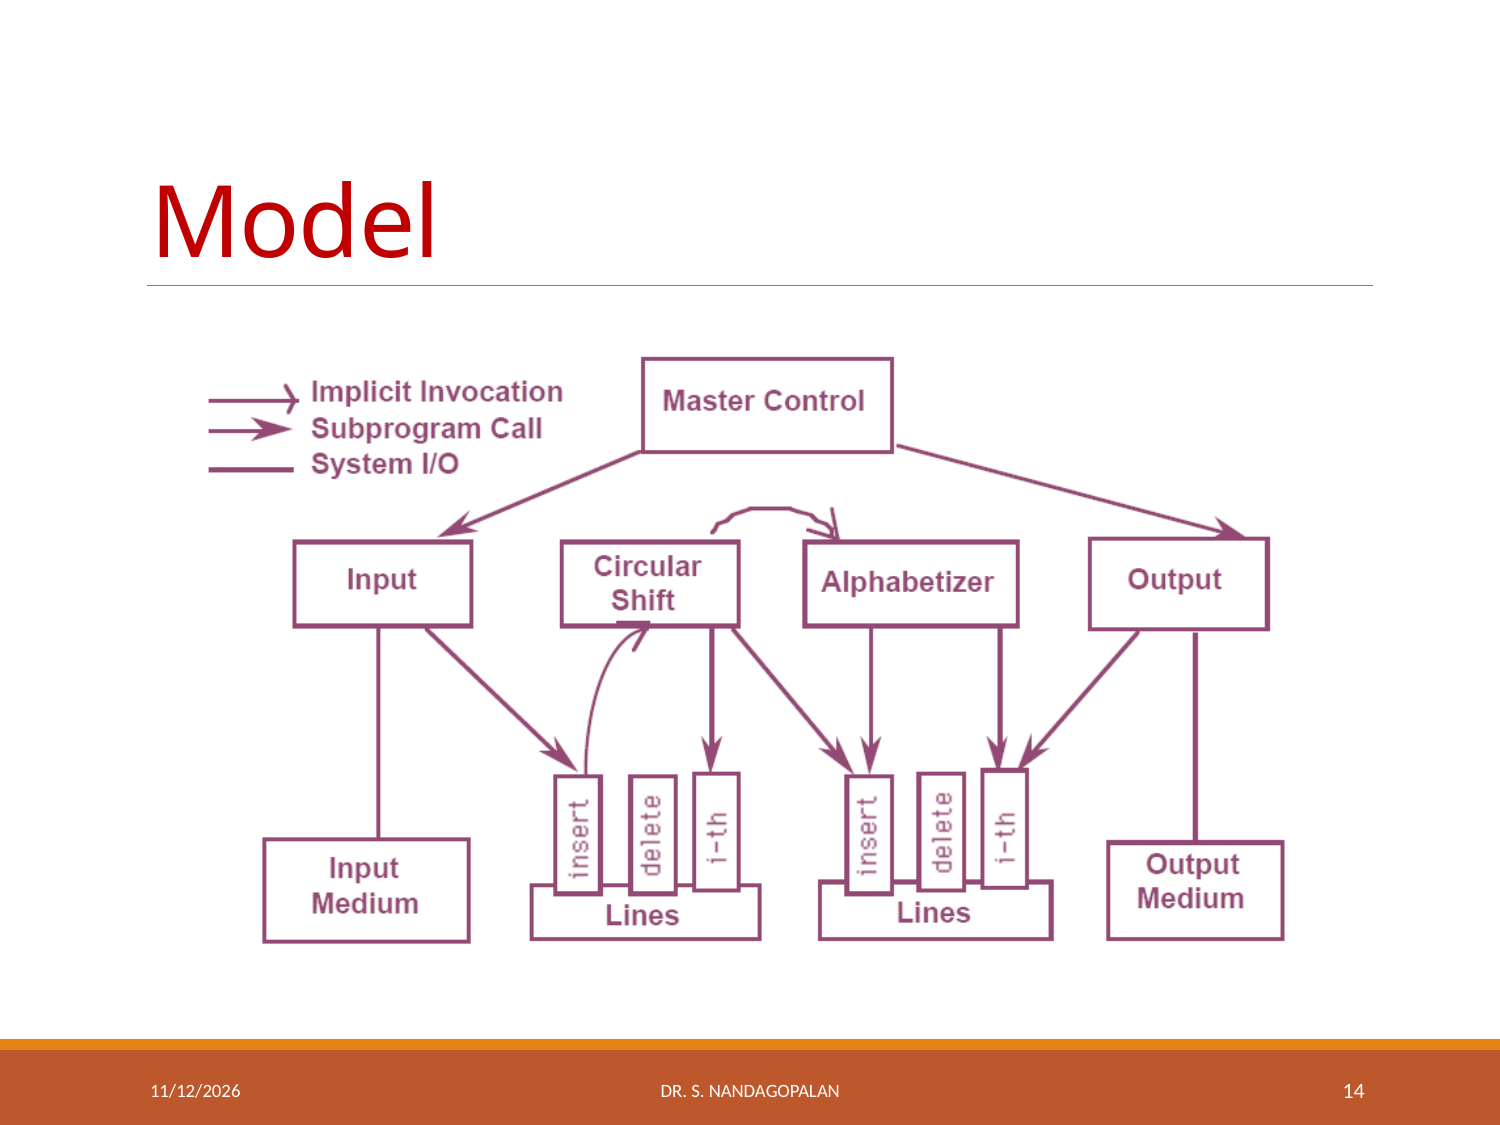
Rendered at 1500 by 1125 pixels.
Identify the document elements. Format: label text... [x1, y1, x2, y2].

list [196, 340, 1303, 953]
footer Dr. S. Nandagopalan [453, 1059, 1047, 1120]
slide_number 14 [1218, 1059, 1380, 1120]
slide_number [135, 1059, 440, 1120]
title Model [135, 47, 1373, 285]
